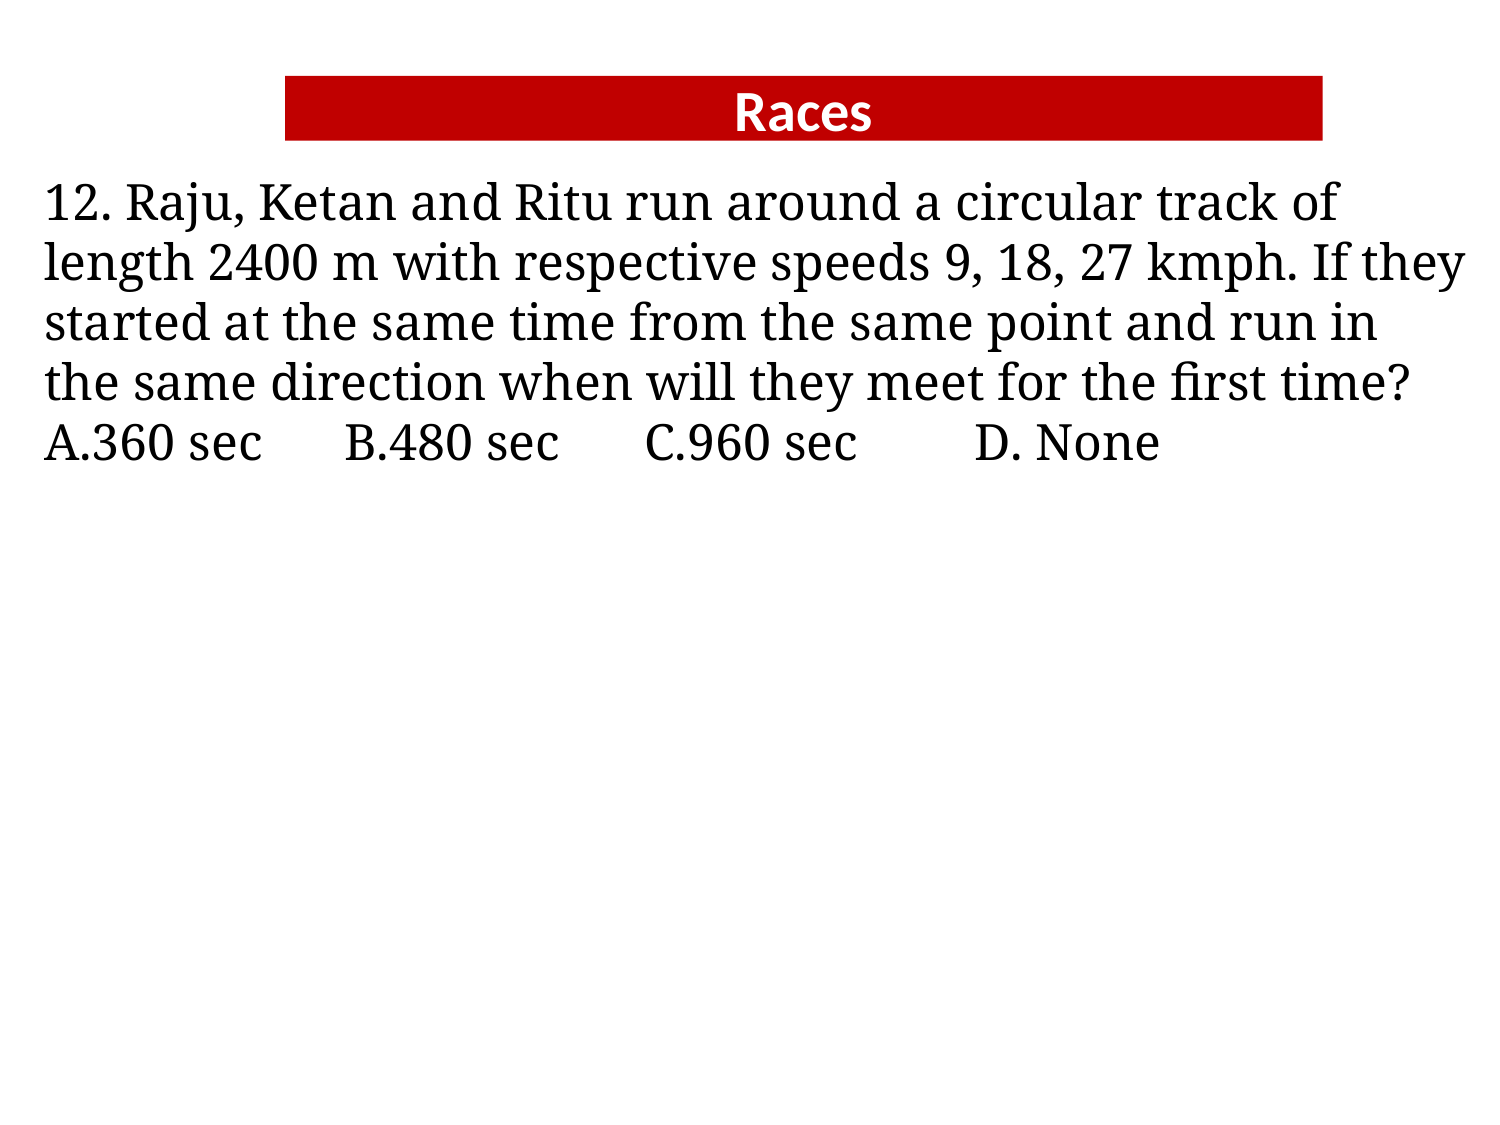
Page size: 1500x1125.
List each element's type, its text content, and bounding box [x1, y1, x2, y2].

text_box 12. Raju, Ketan and Ritu run around a circular track of length 2400 m with respective speeds 9, 18, 27 kmph. If they started at the same time from the same point and run in the same direction when will they meet for the first time? A.360 sec B.480 sec C.960 sec D. None [29, 163, 1483, 548]
